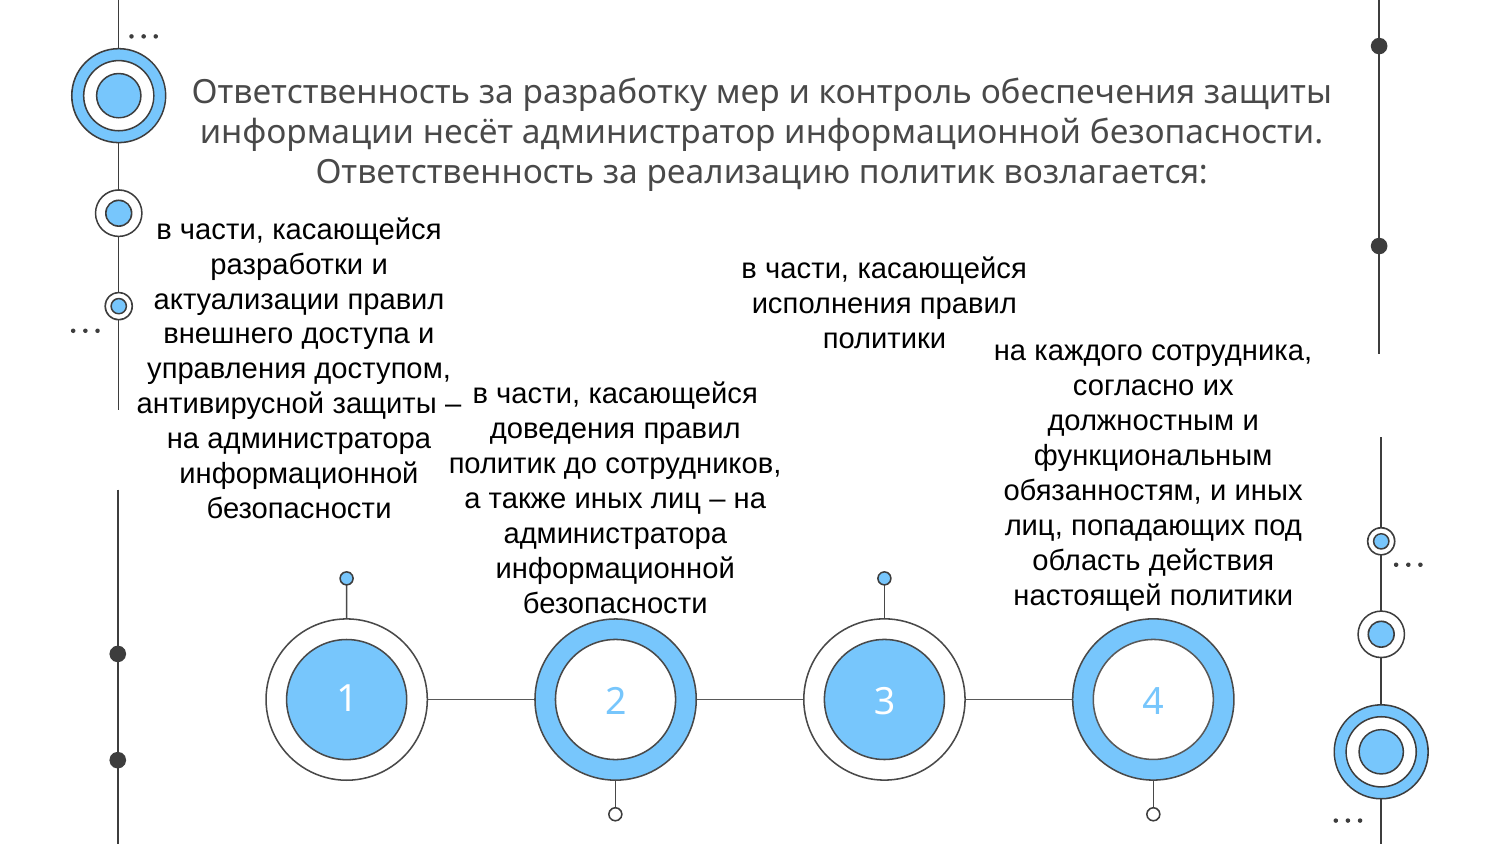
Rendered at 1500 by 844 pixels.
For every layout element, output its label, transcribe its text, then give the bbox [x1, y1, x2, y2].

title Ответственность за разработку мер и контроль обеспечения защиты информации несёт администратор информационной безопасности. Ответственность за реализацию политик возлагается: [164, 55, 1360, 150]
text_box на каждого сотрудника, согласно их должностным и функциональным обязанностям, и иных лиц, попадающих под область действия настоящей политики [971, 316, 1336, 421]
text_box в части, касающейся разработки и актуализации правил внешнего доступа и управления доступом, антивирусной защиты – на администратора информационной безопасности [117, 195, 482, 300]
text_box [265, 571, 1235, 822]
text_box в части, касающейся исполнения правил политики [702, 234, 1067, 339]
text_box в части, касающейся доведения правил политик до сотрудников, а также иных лиц – на администратора информационной безопасности [433, 359, 798, 464]
